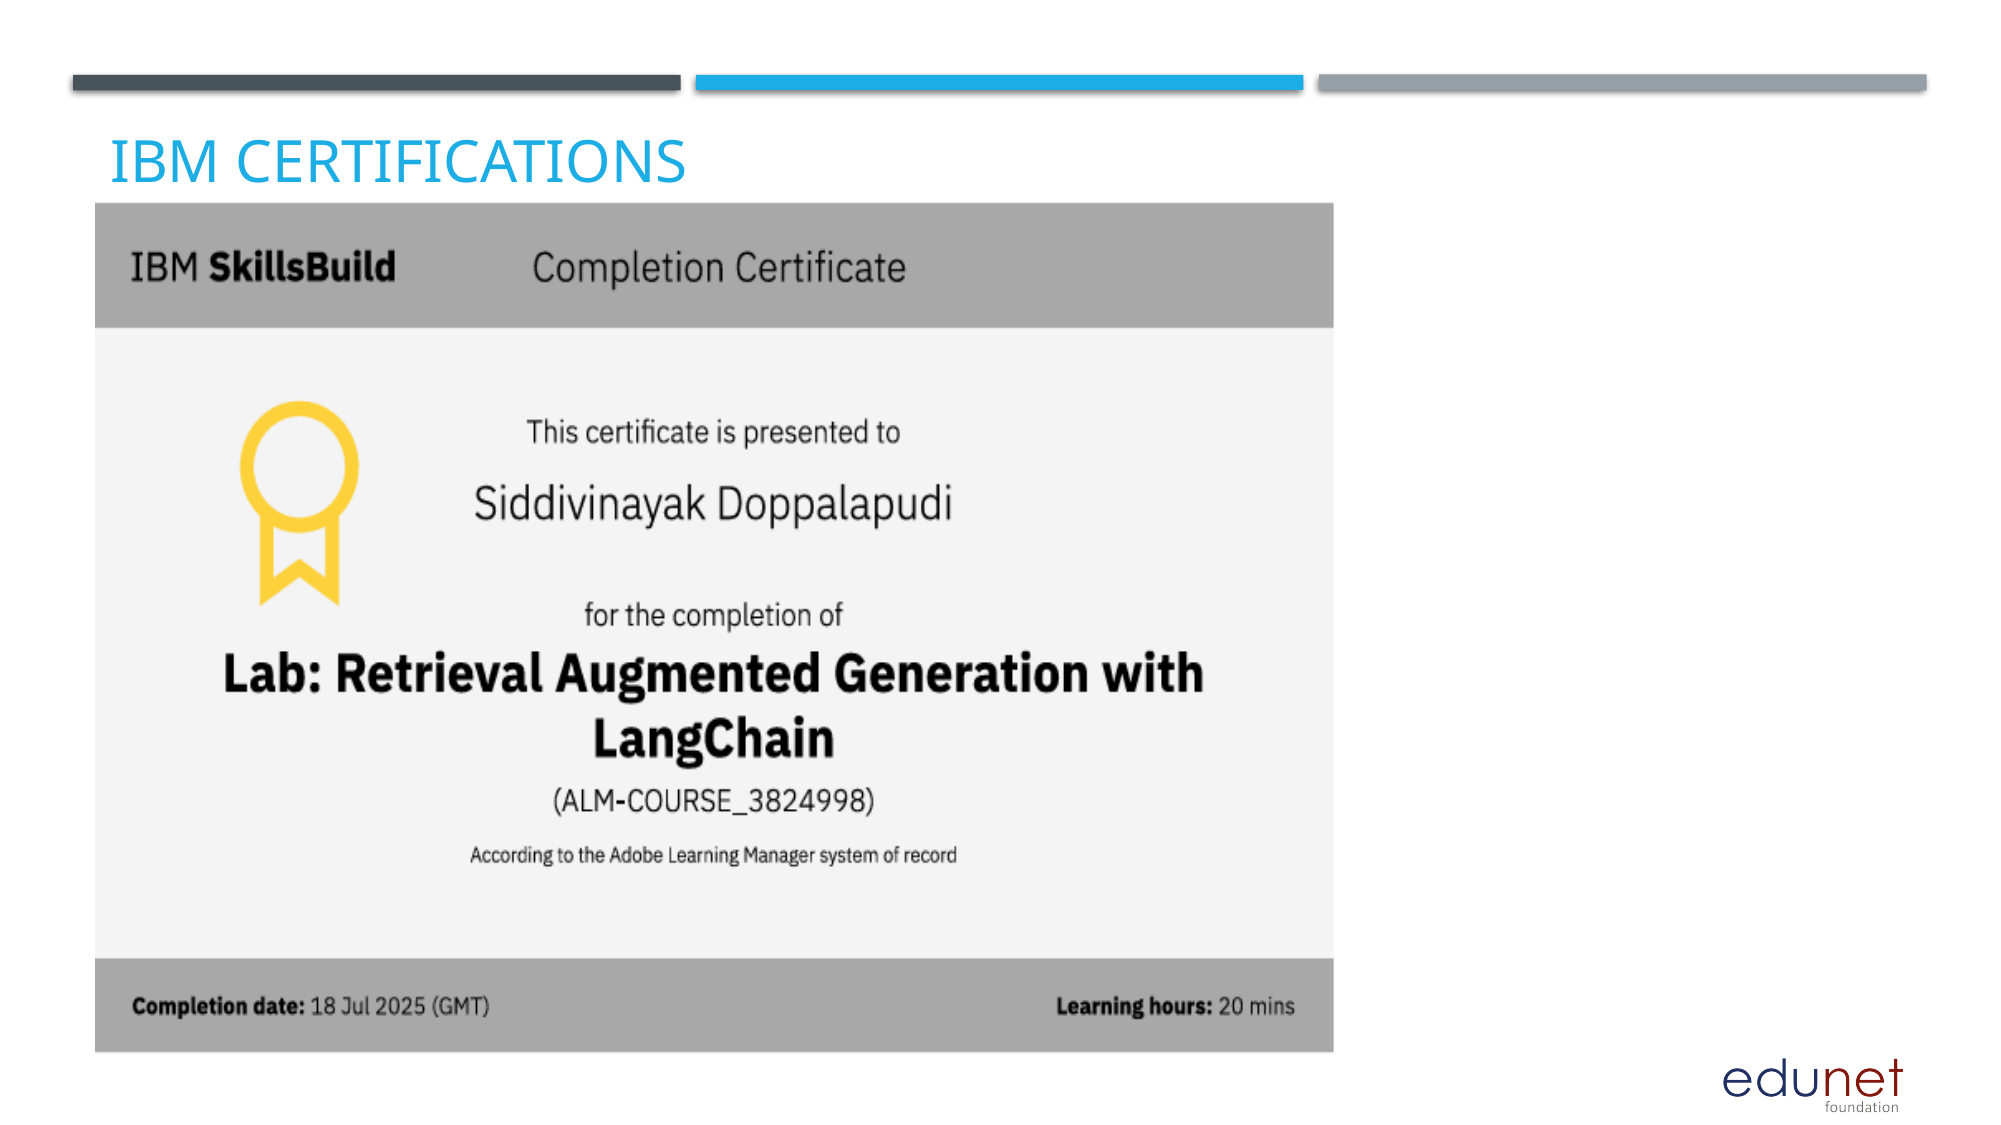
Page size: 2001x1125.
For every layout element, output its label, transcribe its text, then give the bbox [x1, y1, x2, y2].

picture [94, 195, 1340, 1058]
title IBM Certifications [95, 115, 1905, 203]
picture [1719, 1056, 1905, 1116]
